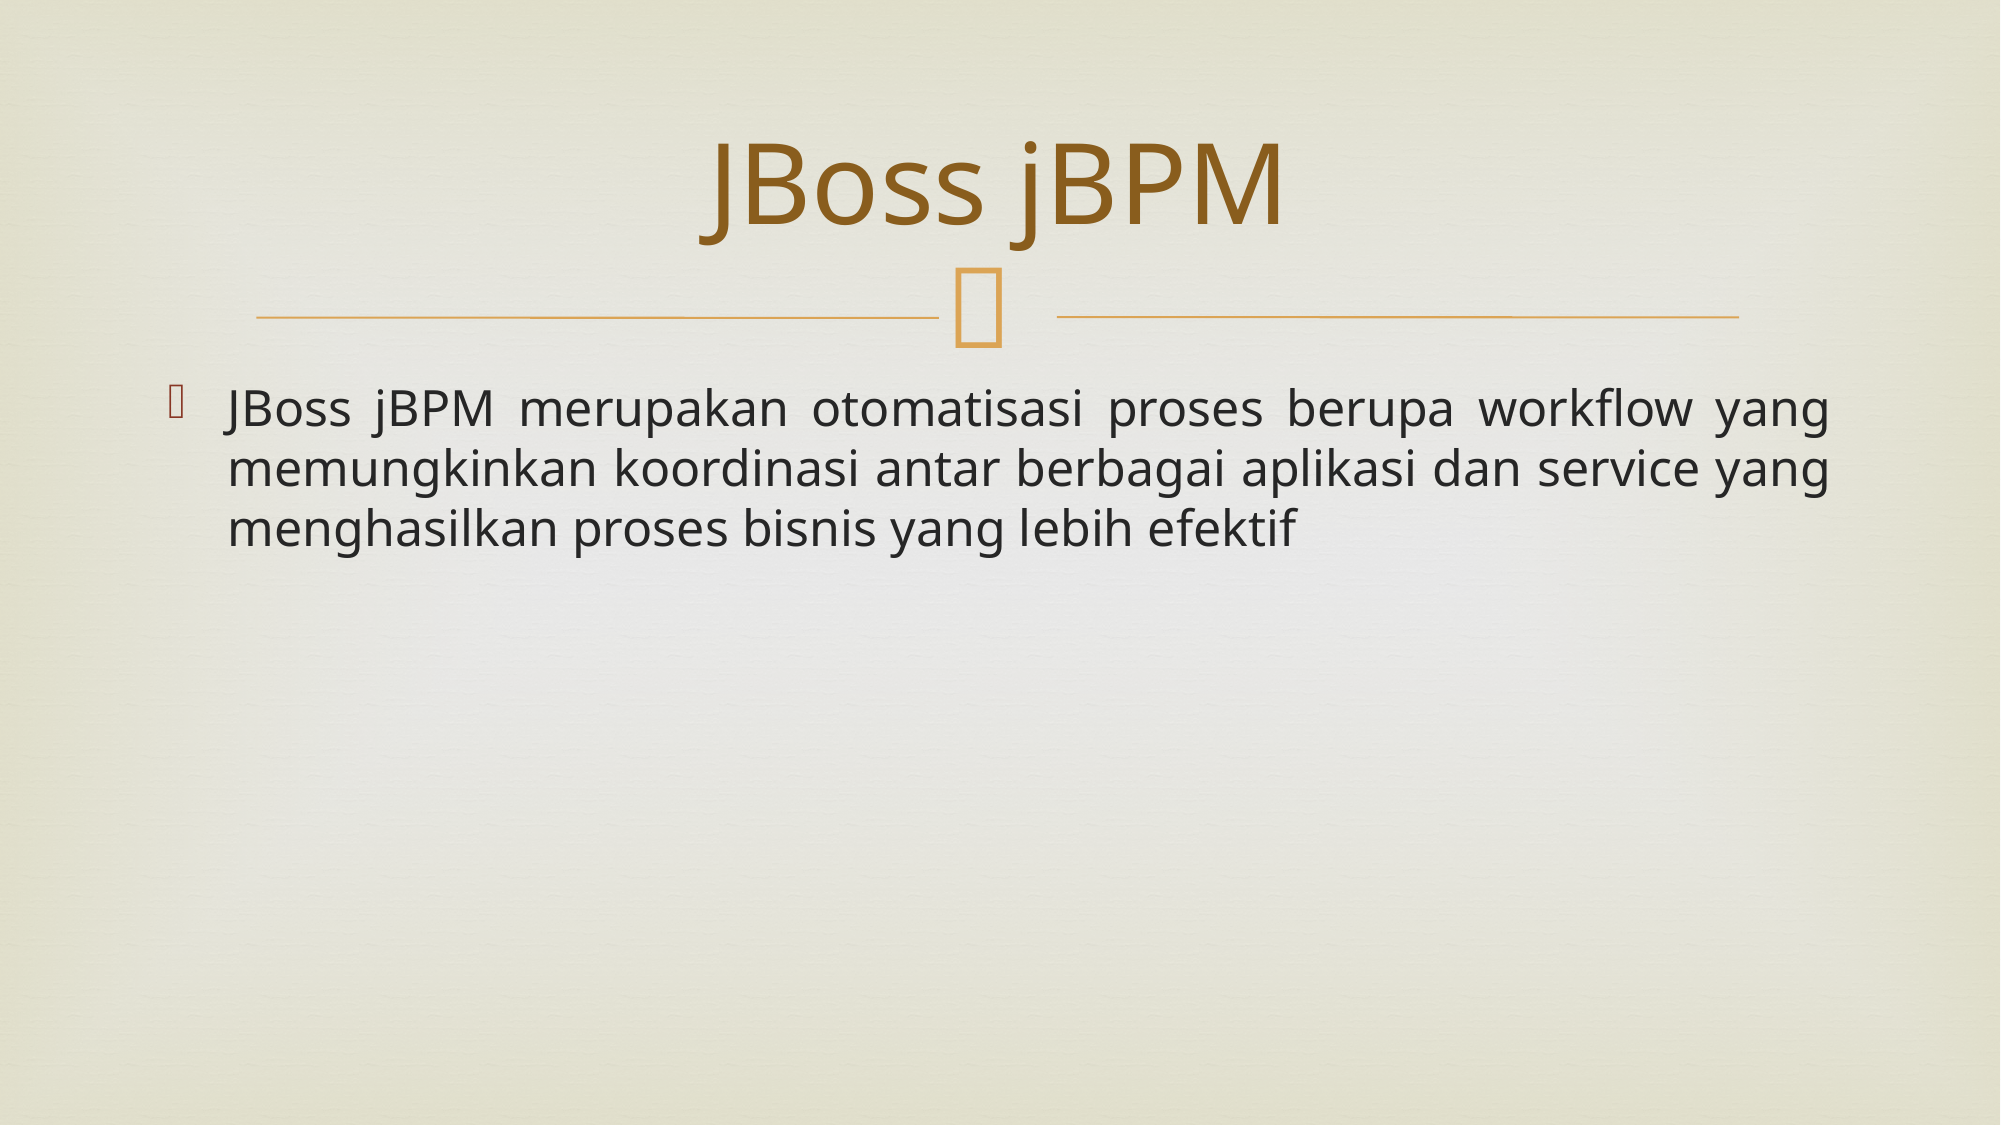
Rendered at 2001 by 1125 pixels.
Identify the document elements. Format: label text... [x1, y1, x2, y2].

title JBoss jBPM [150, 93, 1848, 267]
list JBoss jBPM merupakan otomatisasi proses berupa workflow yang memungkinkan koordinasi antar berbagai aplikasi dan service yang menghasilkan proses bisnis yang lebih efektif [152, 368, 1848, 1005]
